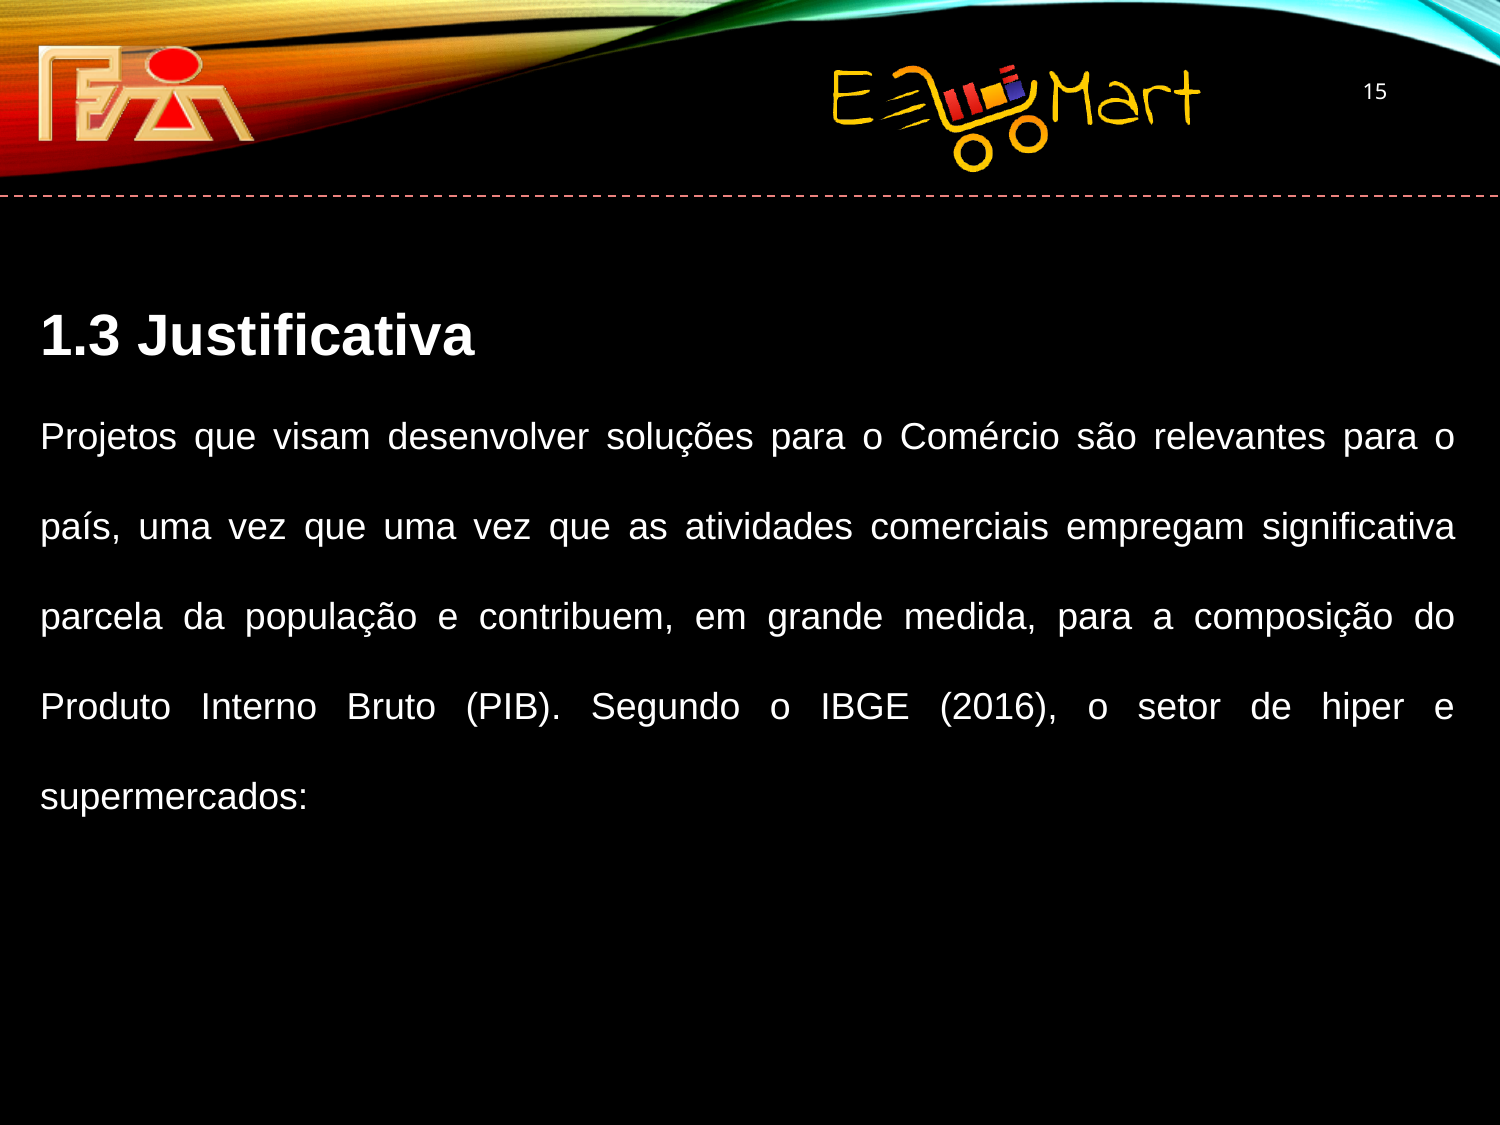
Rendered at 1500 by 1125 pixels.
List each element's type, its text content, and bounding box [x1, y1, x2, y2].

slide_number 15 [1248, 62, 1403, 123]
text_box 1.3 Justificativa Projetos que visam desenvolver soluções para o Comércio são relevantes para o país, uma vez que uma vez que as atividades comerciais empregam significativa parcela da população e contribuem, em grande medida, para a composição do Produto Interno Bruto (PIB). Segundo o IBGE (2016), o setor de hiper e supermercados: [25, 219, 1471, 985]
picture [0, 0, 1500, 287]
